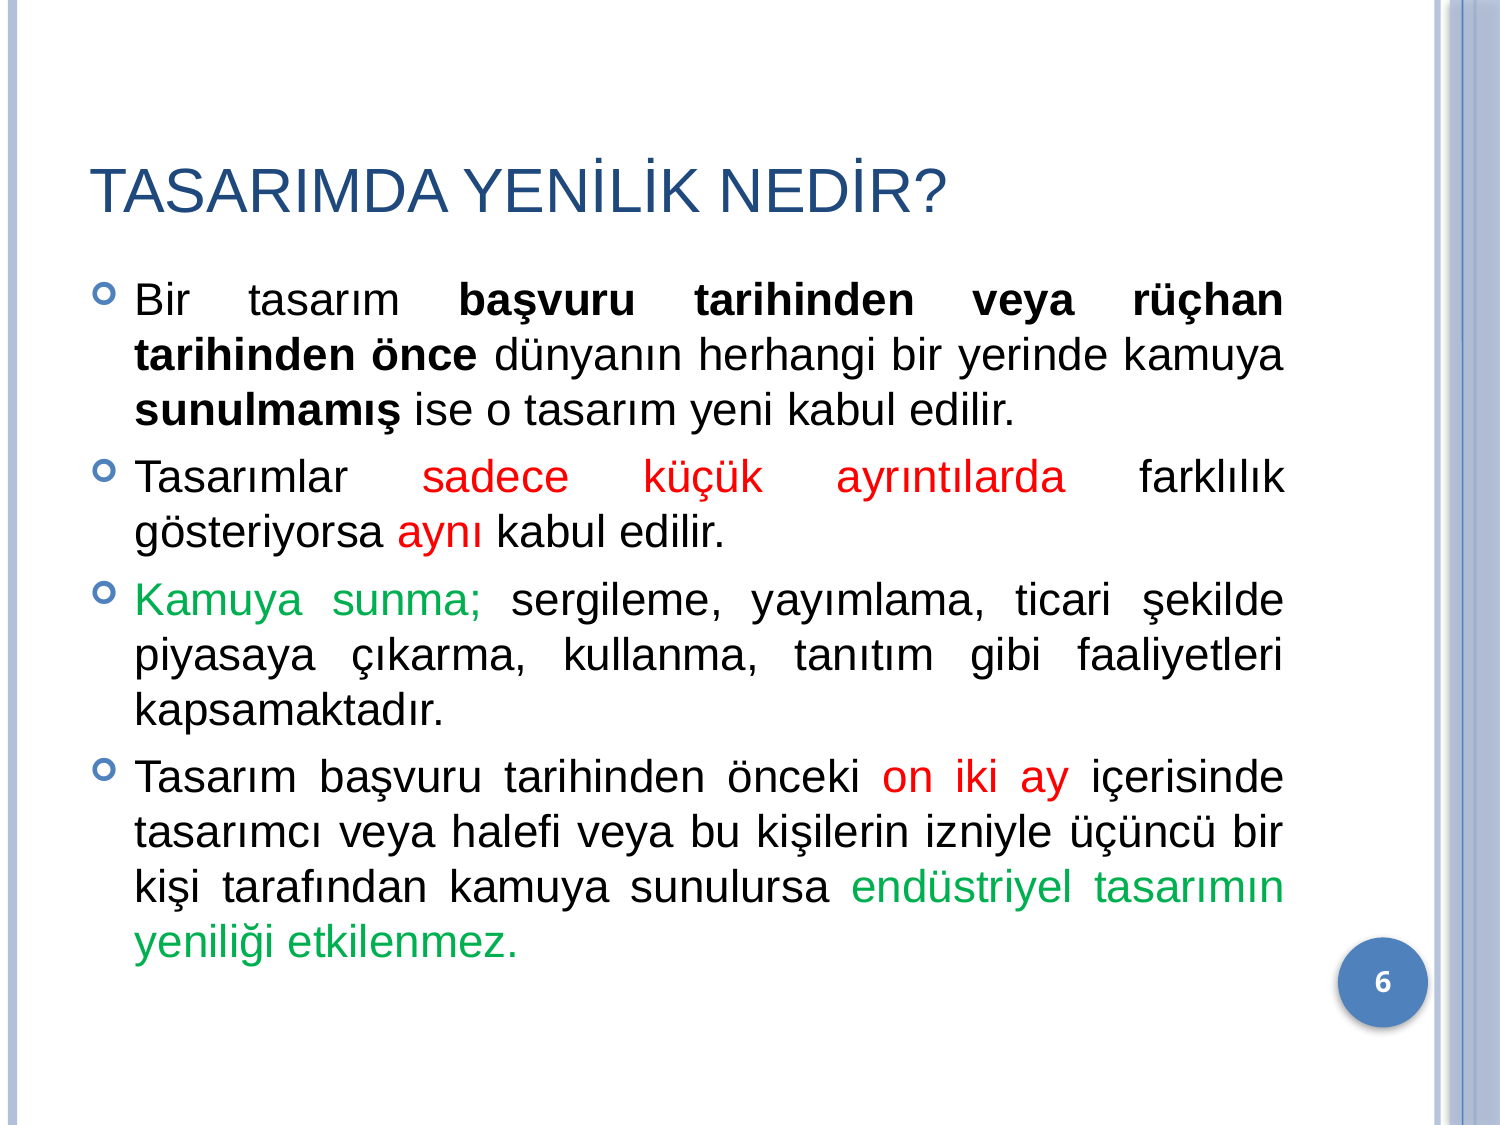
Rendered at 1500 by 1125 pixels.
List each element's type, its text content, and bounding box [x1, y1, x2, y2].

list Bir tasarım başvuru tarihinden veya rüçhan tarihinden önce dünyanın herhangi bir yerinde kamuya sunulmamış ise o tasarım yeni kabul edilir. Tasarımlar sadece küçük ayrıntılarda farklılık gösteriyorsa aynı kabul edilir. Kamuya sunma; sergileme, yayımlama, ticari şekilde piyasaya çıkarma, kullanma, tanıtım gibi faaliyetleri kapsamaktadır. Tasarım başvuru tarihinden önceki on iki ay içerisinde tasarımcı veya halefi veya bu kişilerin izniyle üçüncü bir kişi tarafından kamuya sunulursa endüstriyel tasarımın yeniliği etkilenmez. [75, 262, 1300, 1062]
title Tasarımda Yenilik Nedir? [75, 45, 1300, 233]
slide_number 6 [1333, 940, 1434, 1027]
